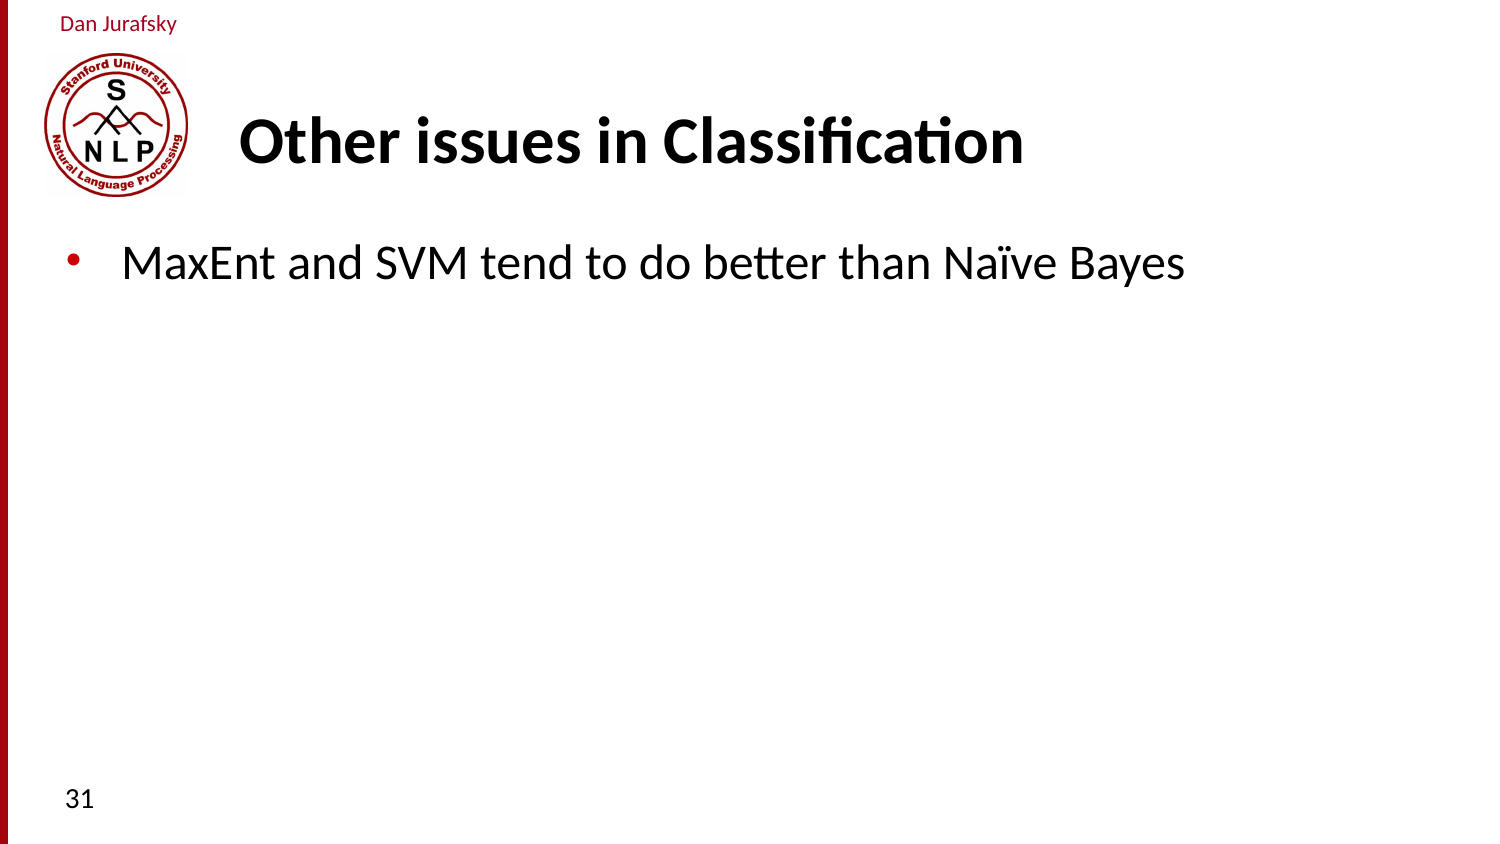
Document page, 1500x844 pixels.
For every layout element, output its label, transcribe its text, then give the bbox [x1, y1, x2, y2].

text_box Other issues in Classification [224, 62, 1450, 185]
text_box MaxEnt and SVM tend to do better than Naïve Bayes [49, 221, 1450, 769]
picture [44, 53, 188, 197]
text_box <number> [49, 771, 375, 828]
